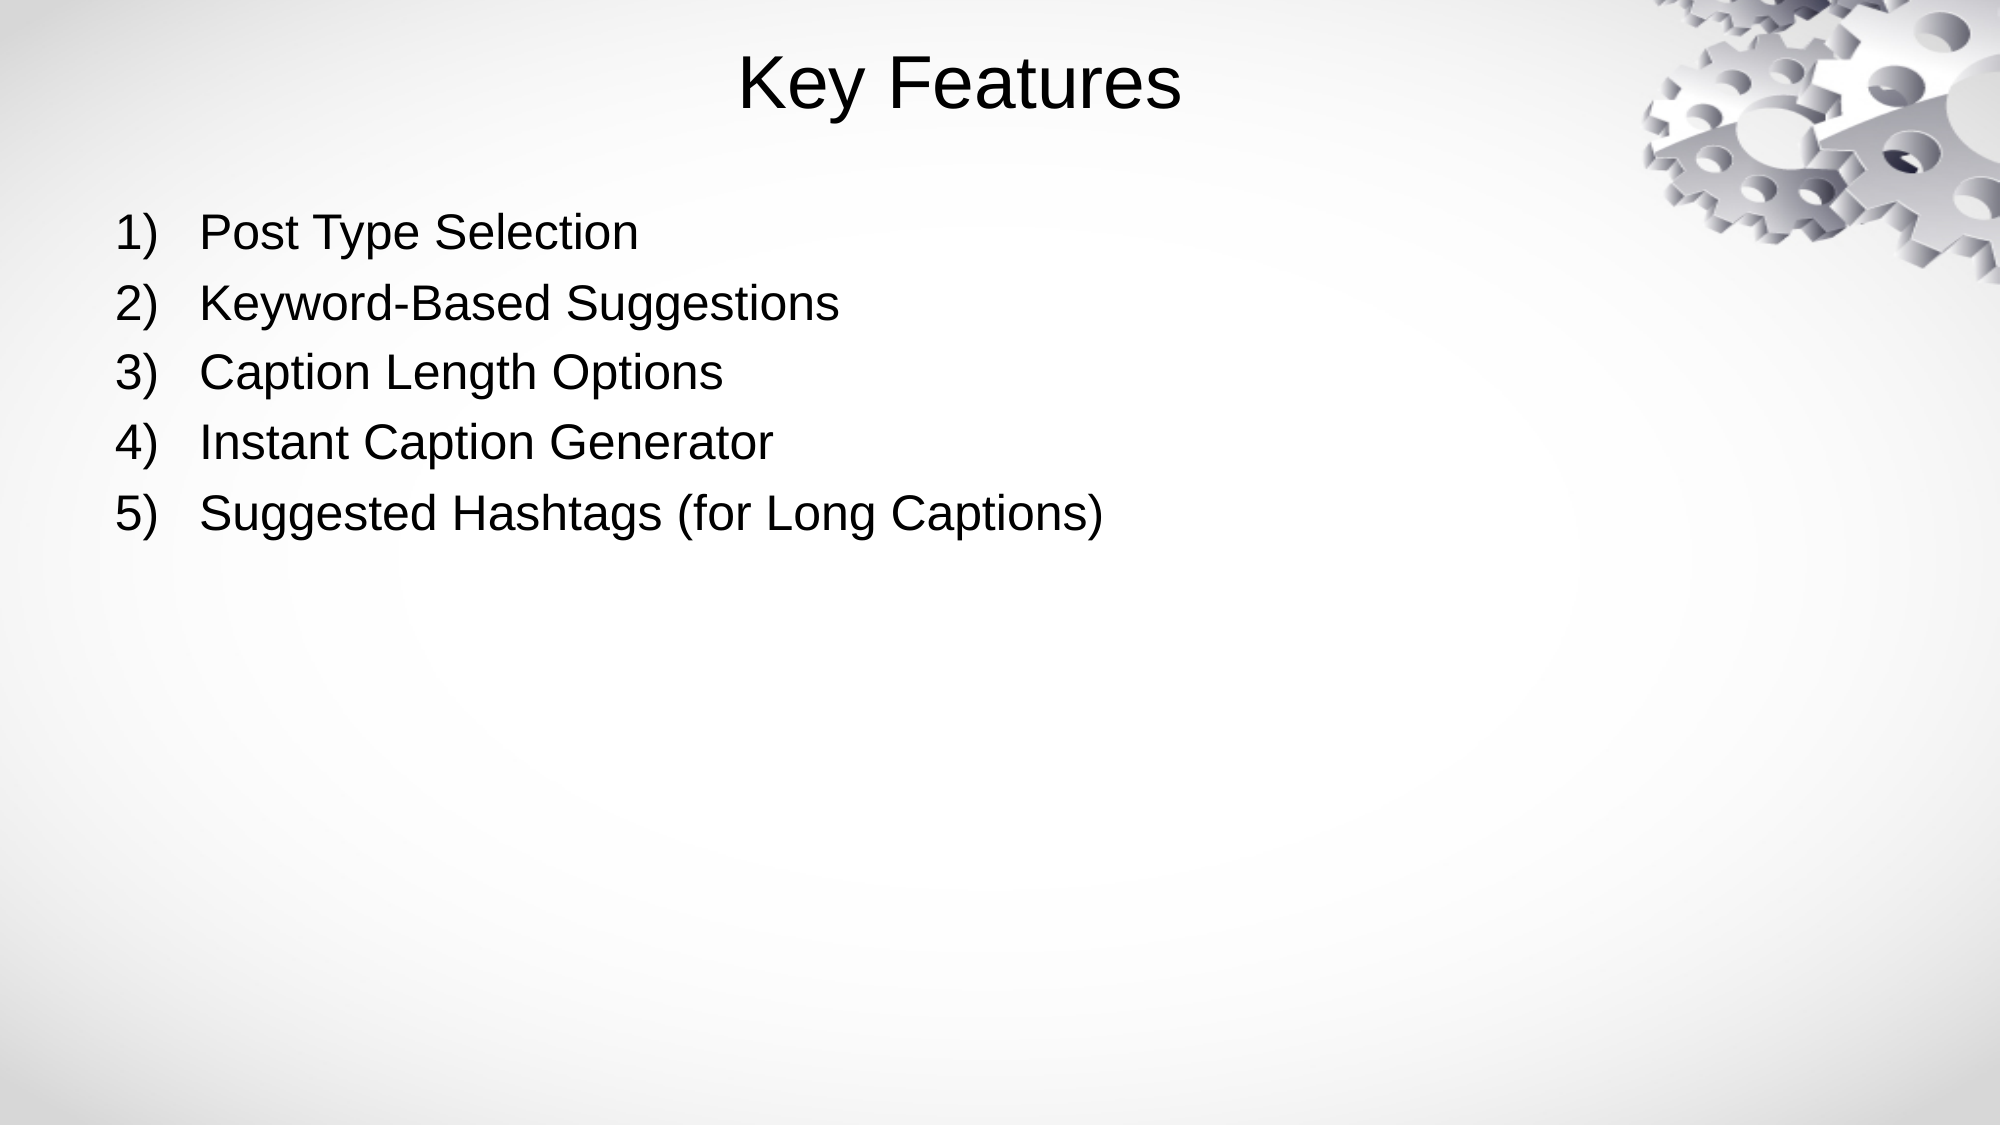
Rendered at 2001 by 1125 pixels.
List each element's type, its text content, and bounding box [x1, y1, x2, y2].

title Key Features [99, 30, 1901, 127]
list Post Type Selection Keyword-Based Suggestions Caption Length Options Instant Caption Generator Suggested Hashtags (for Long Captions) [99, 192, 1901, 1006]
picture [0, 0, 2000, 1125]
